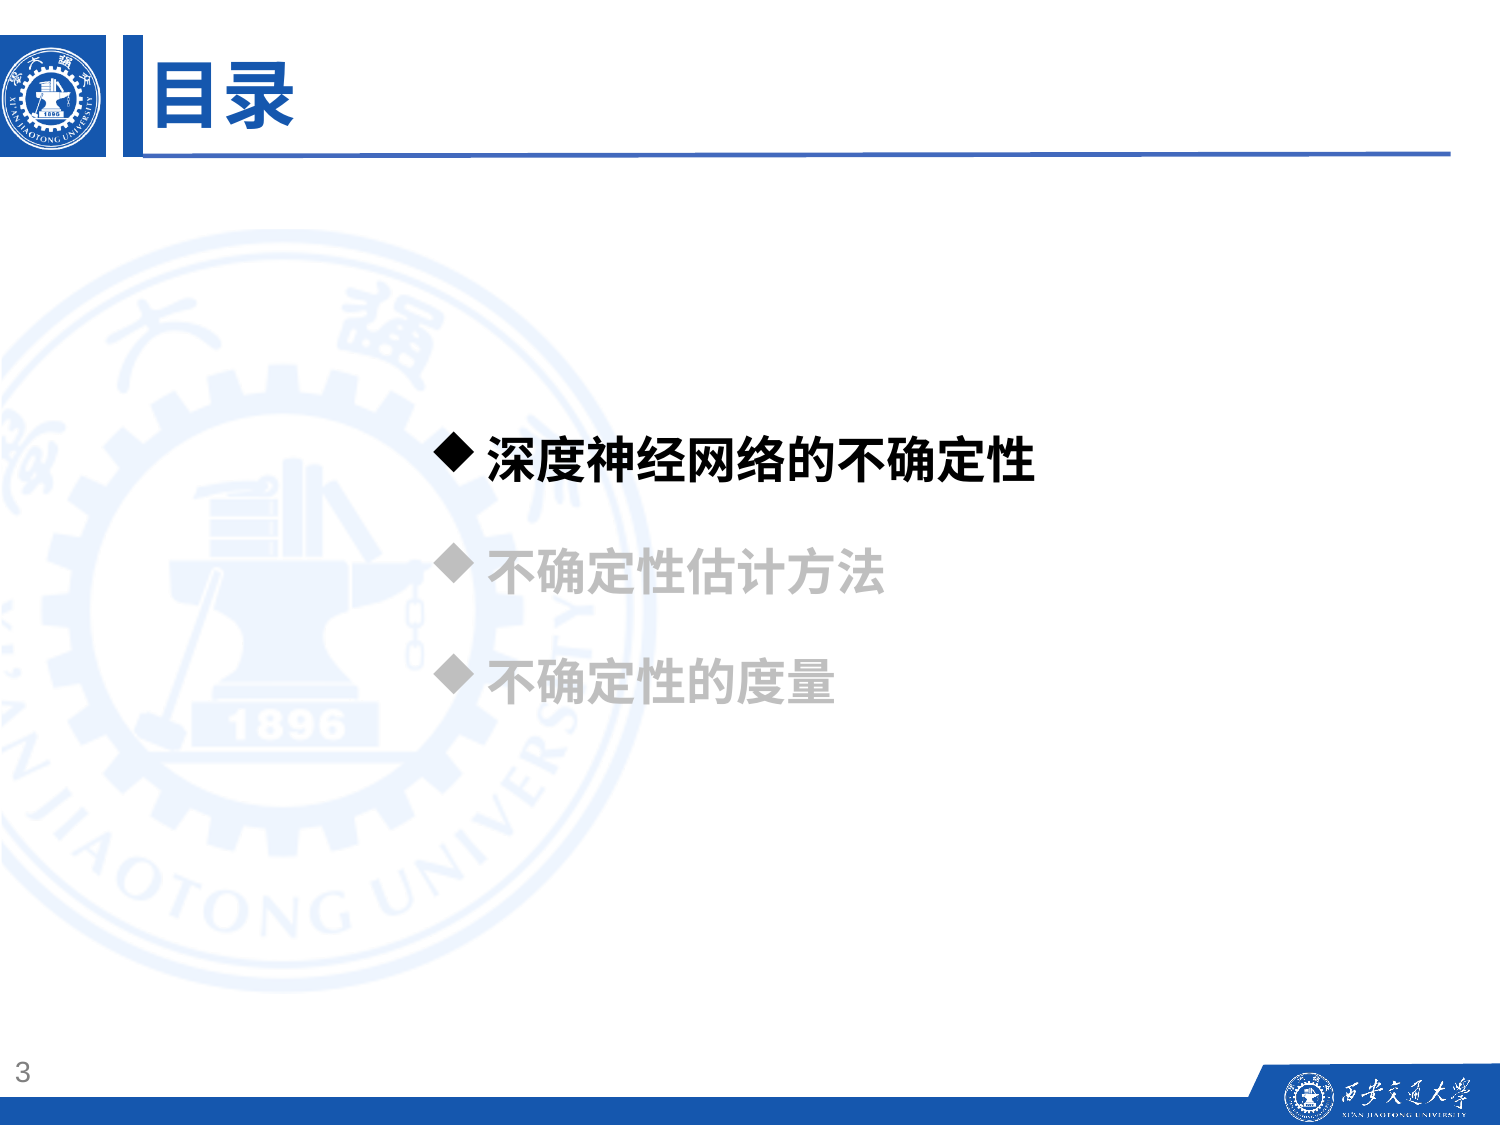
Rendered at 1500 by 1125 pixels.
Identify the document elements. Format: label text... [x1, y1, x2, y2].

text_box 深度神经网络的不确定性 不确定性估计方法 不确定性的度量 [680, 391, 1333, 836]
picture [1, 229, 680, 998]
picture [1, 43, 104, 150]
text_box 目录 [94, 39, 351, 145]
